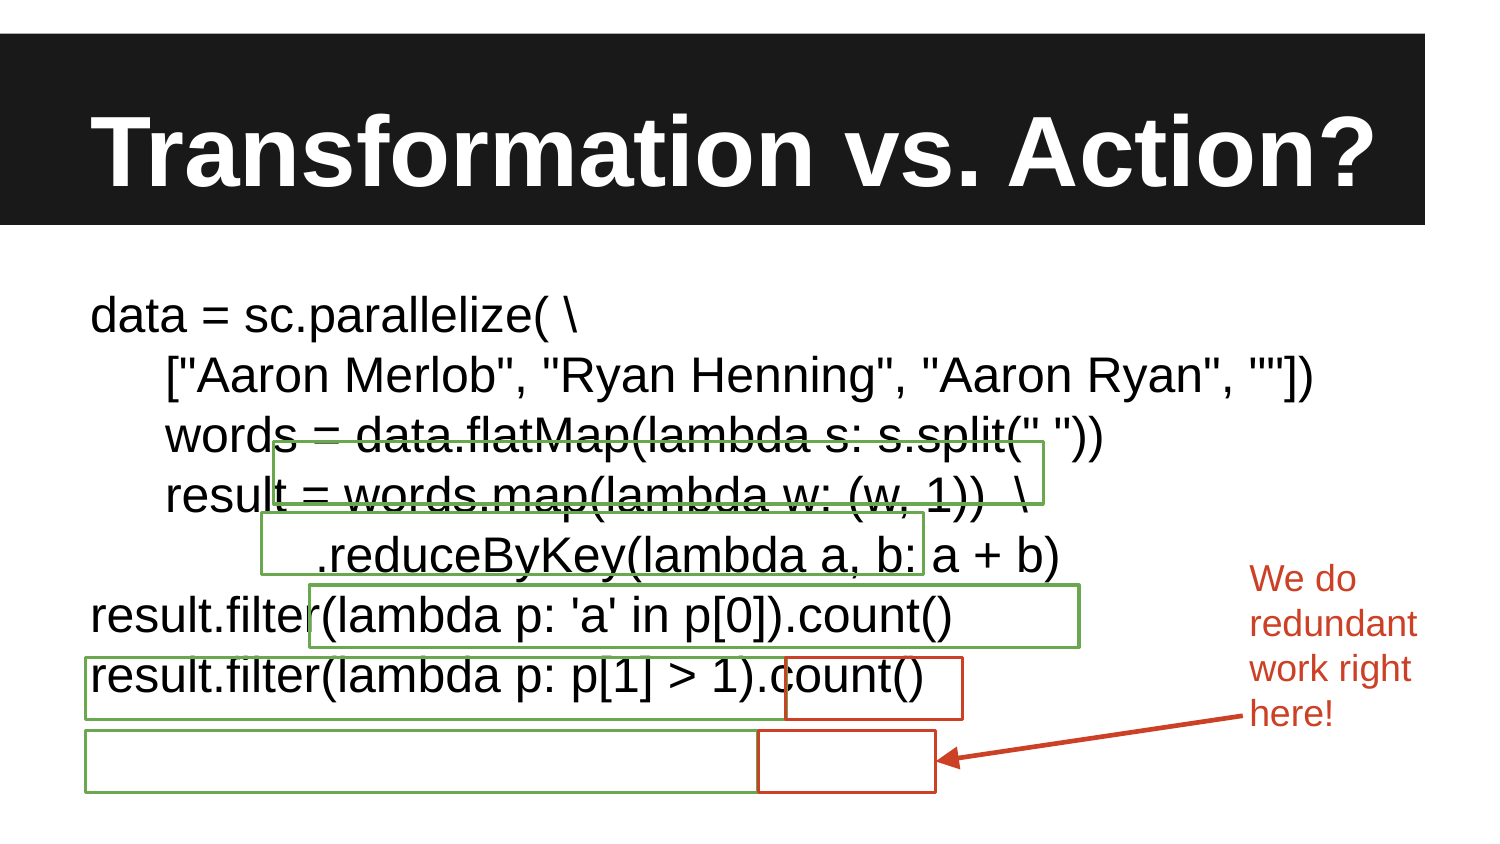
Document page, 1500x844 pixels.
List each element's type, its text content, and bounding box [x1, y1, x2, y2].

text_box [261, 512, 924, 575]
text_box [935, 715, 1243, 762]
text_box [758, 730, 936, 793]
text_box [85, 657, 785, 720]
text_box [273, 441, 1044, 505]
text_box [309, 585, 1079, 648]
text_box [785, 657, 963, 720]
text_box We do redundant work right here! [1234, 539, 1461, 741]
list data = sc.parallelize( \ ["Aaron Merlob", "Ryan Henning", "Aaron Ryan", ""]) words = data.flatMap(lambda s: s.split(" ")) result = words.map(lambda w: (w, 1)) \ .reduceByKey(lambda a, b: a + b) result.filter(lambda p: 'a' in p[0]).count() result.filter(lambda p: p[1] > 1).count() [75, 267, 1425, 816]
text_box [85, 730, 758, 793]
title Transformation vs. Action? [75, 33, 1425, 221]
